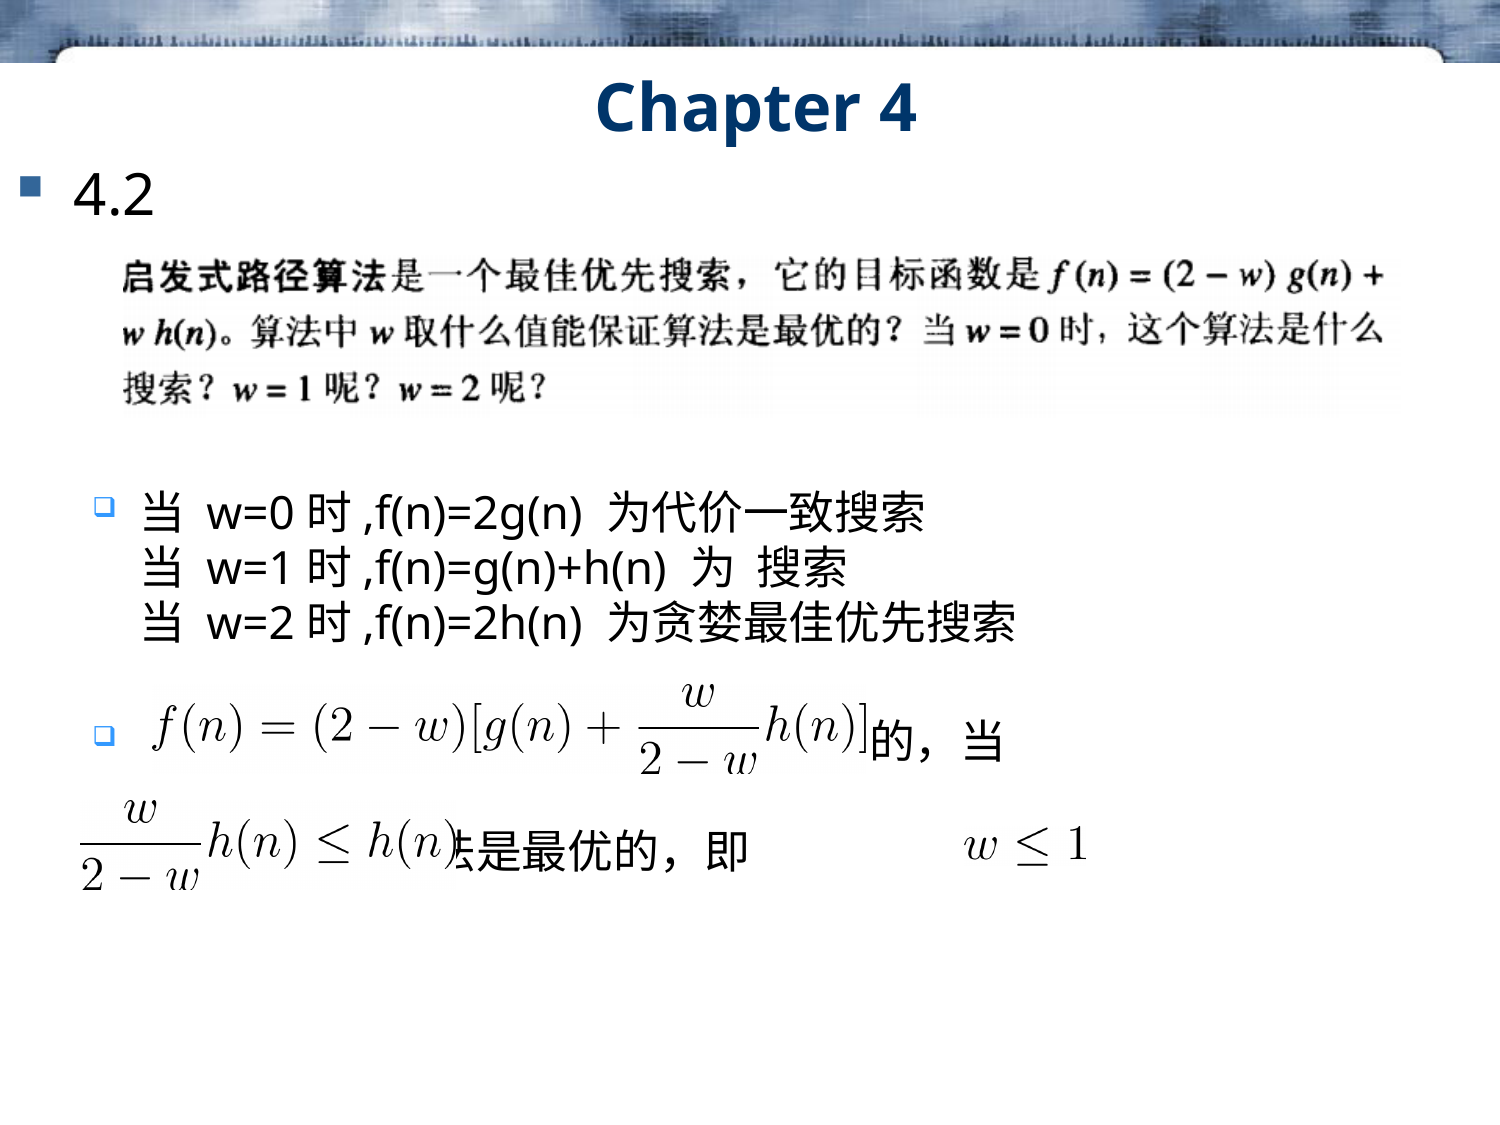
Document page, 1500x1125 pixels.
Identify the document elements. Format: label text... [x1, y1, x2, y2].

picture [123, 255, 1401, 418]
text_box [150, 680, 869, 777]
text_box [962, 822, 1088, 872]
picture [0, 0, 1500, 63]
title Chapter 4 [62, 42, 1450, 168]
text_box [78, 796, 458, 894]
